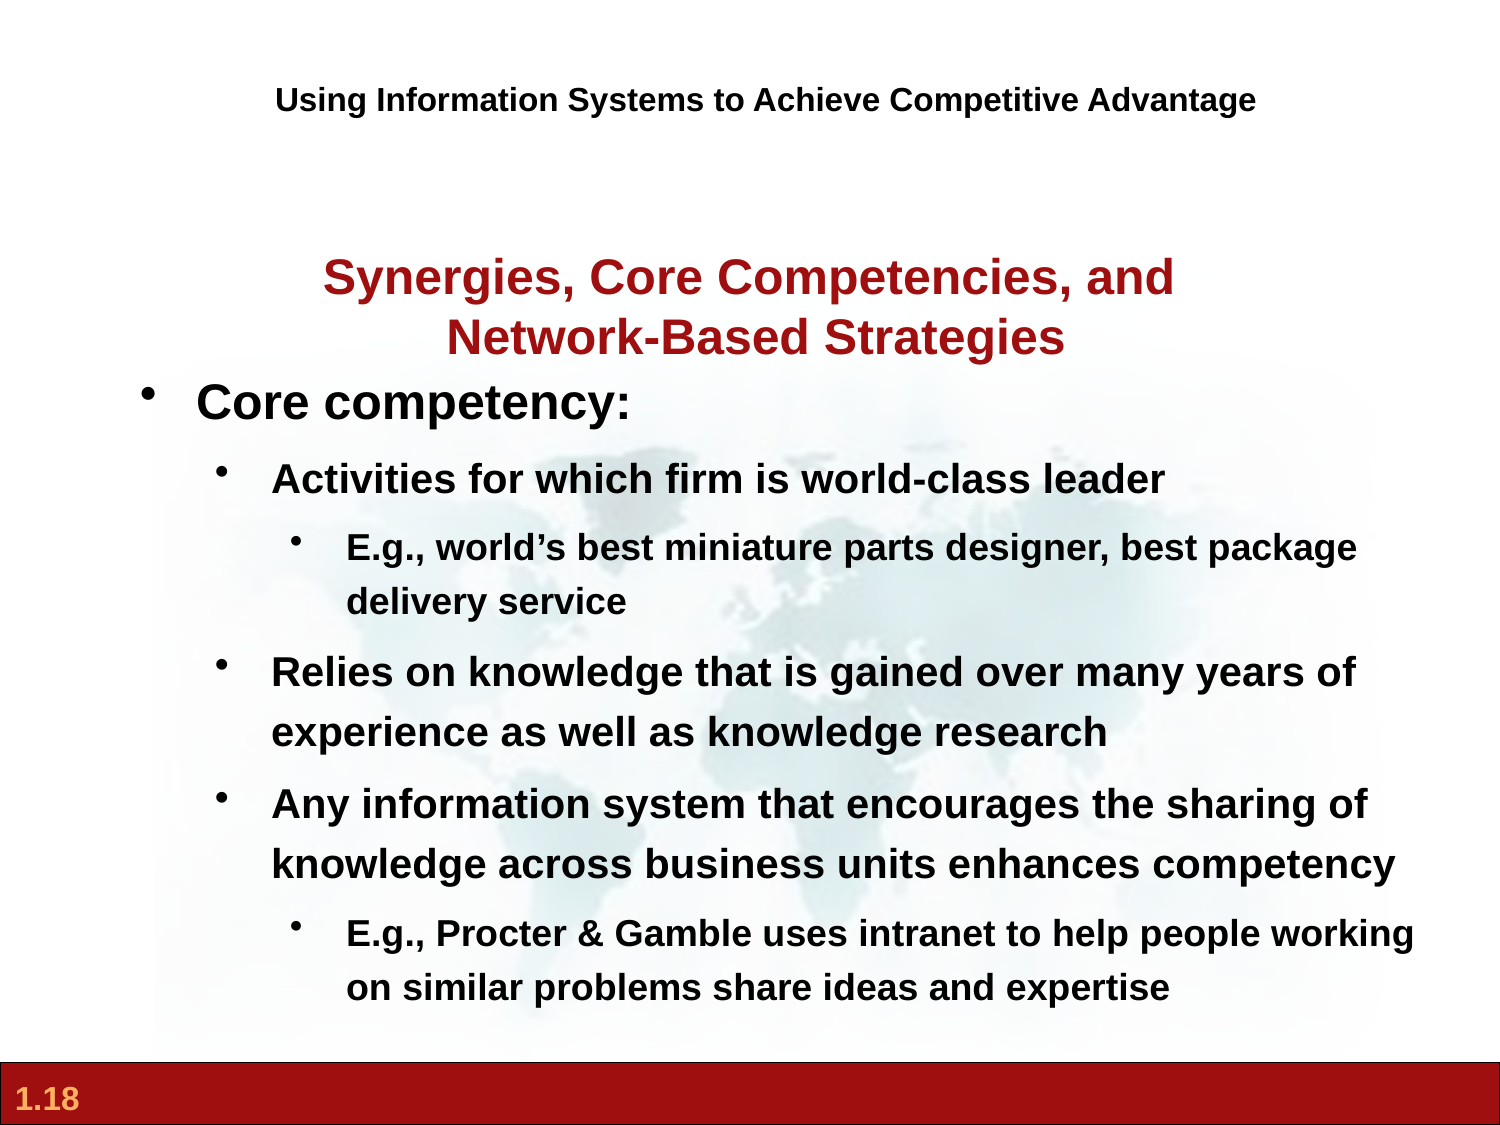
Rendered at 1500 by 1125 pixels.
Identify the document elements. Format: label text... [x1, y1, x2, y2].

text_box Synergies, Core Competencies, and Network-Based Strategies [124, 237, 1388, 373]
text_box Core competency: Activities for which firm is world-class leader E.g., world’s best miniature parts designer, best package delivery service Relies on knowledge that is gained over many years of experience as well as knowledge research Any information system that encourages the sharing of knowledge across business units enhances competency E.g., Procter & Gamble uses intranet to help people working on similar problems share ideas and expertise [125, 349, 1450, 1025]
text_box Using Information Systems to Achieve Competitive Advantage [222, 70, 1311, 125]
picture [0, 0, 1500, 1062]
